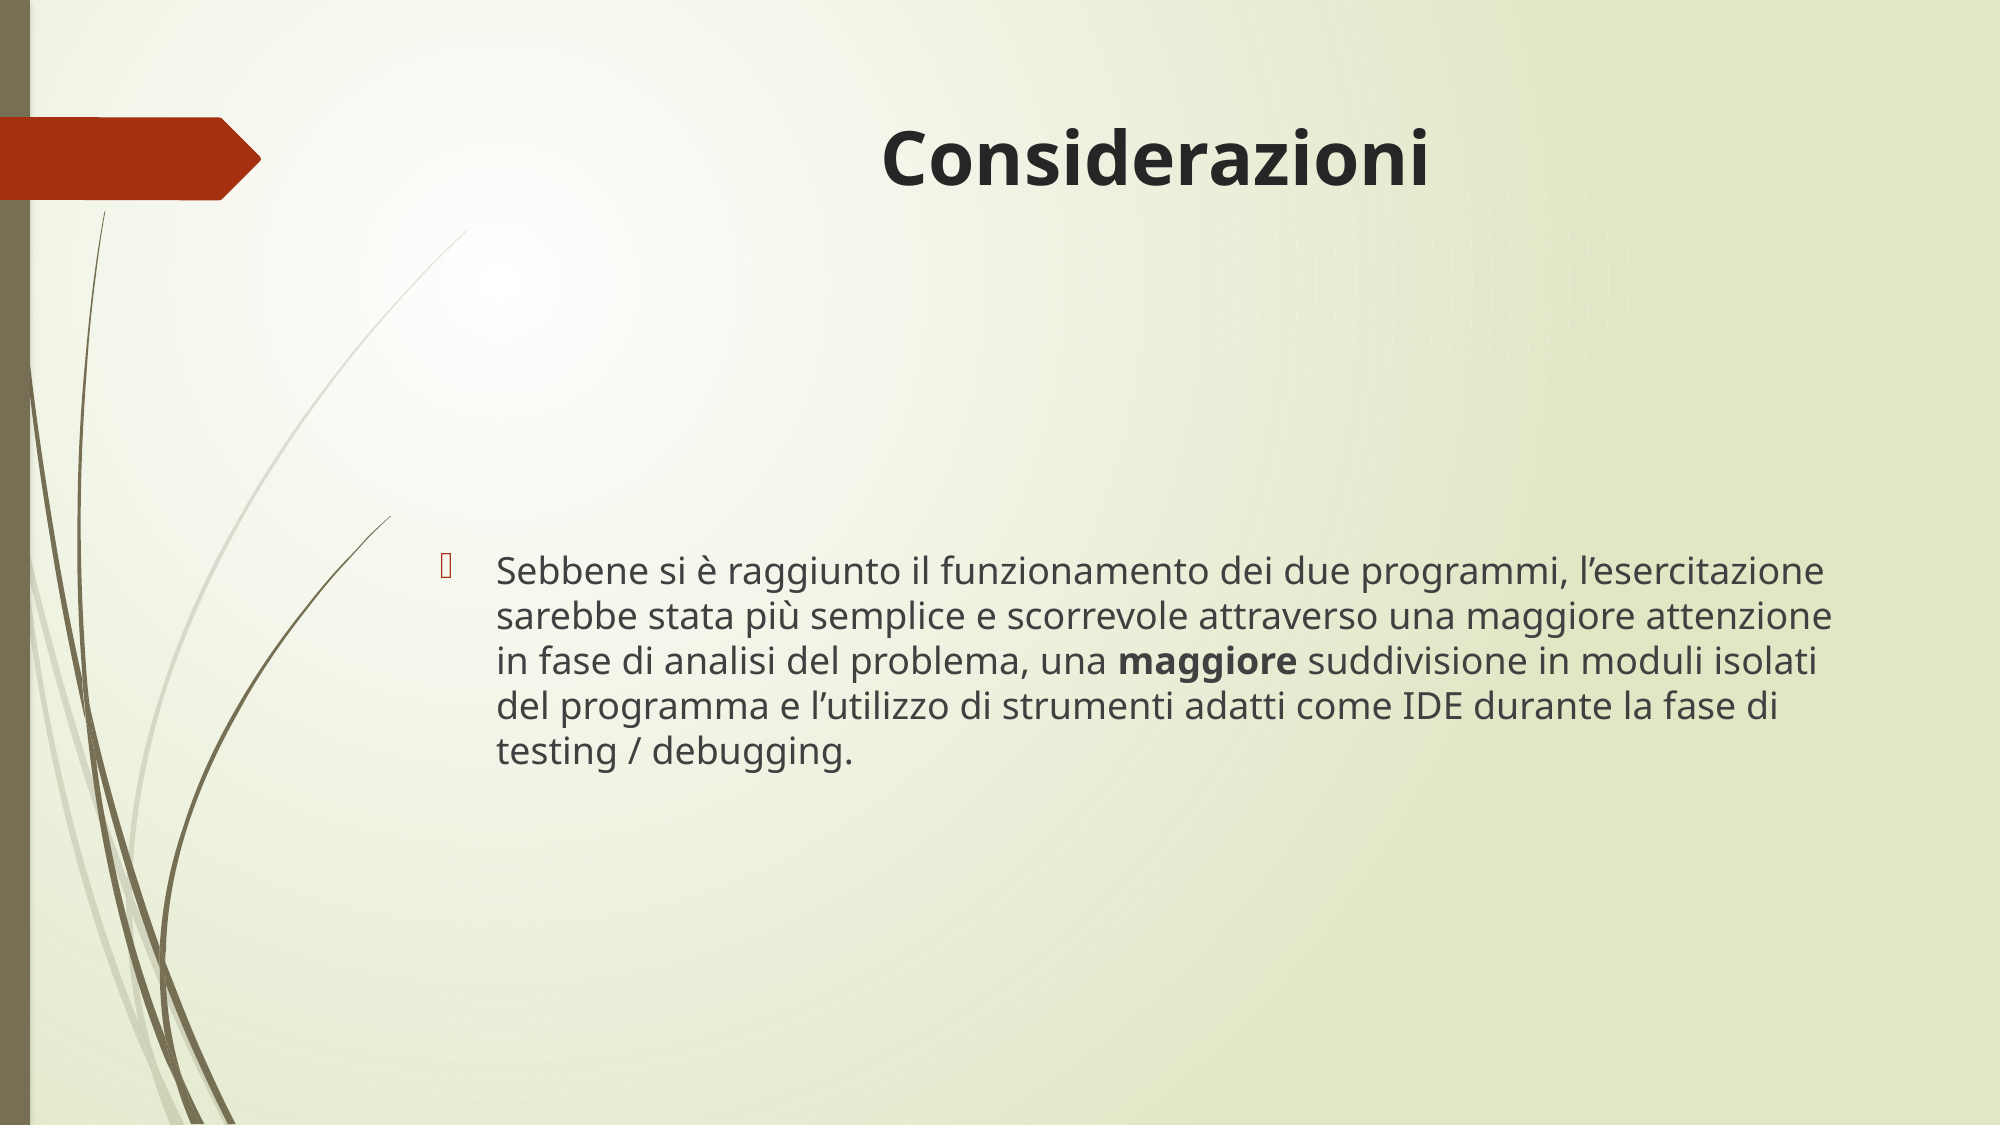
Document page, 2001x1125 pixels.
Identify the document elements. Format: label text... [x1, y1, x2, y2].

list Sebbene si è raggiunto il funzionamento dei due programmi, l’esercitazione sarebbe stata più semplice e scorrevole attraverso una maggiore attenzione in fase di analisi del problema, una maggiore suddivisione in moduli isolati del programma e l’utilizzo di strumenti adatti come IDE durante la fase di testing / debugging. [424, 350, 1888, 970]
title Considerazioni [425, 102, 1888, 313]
